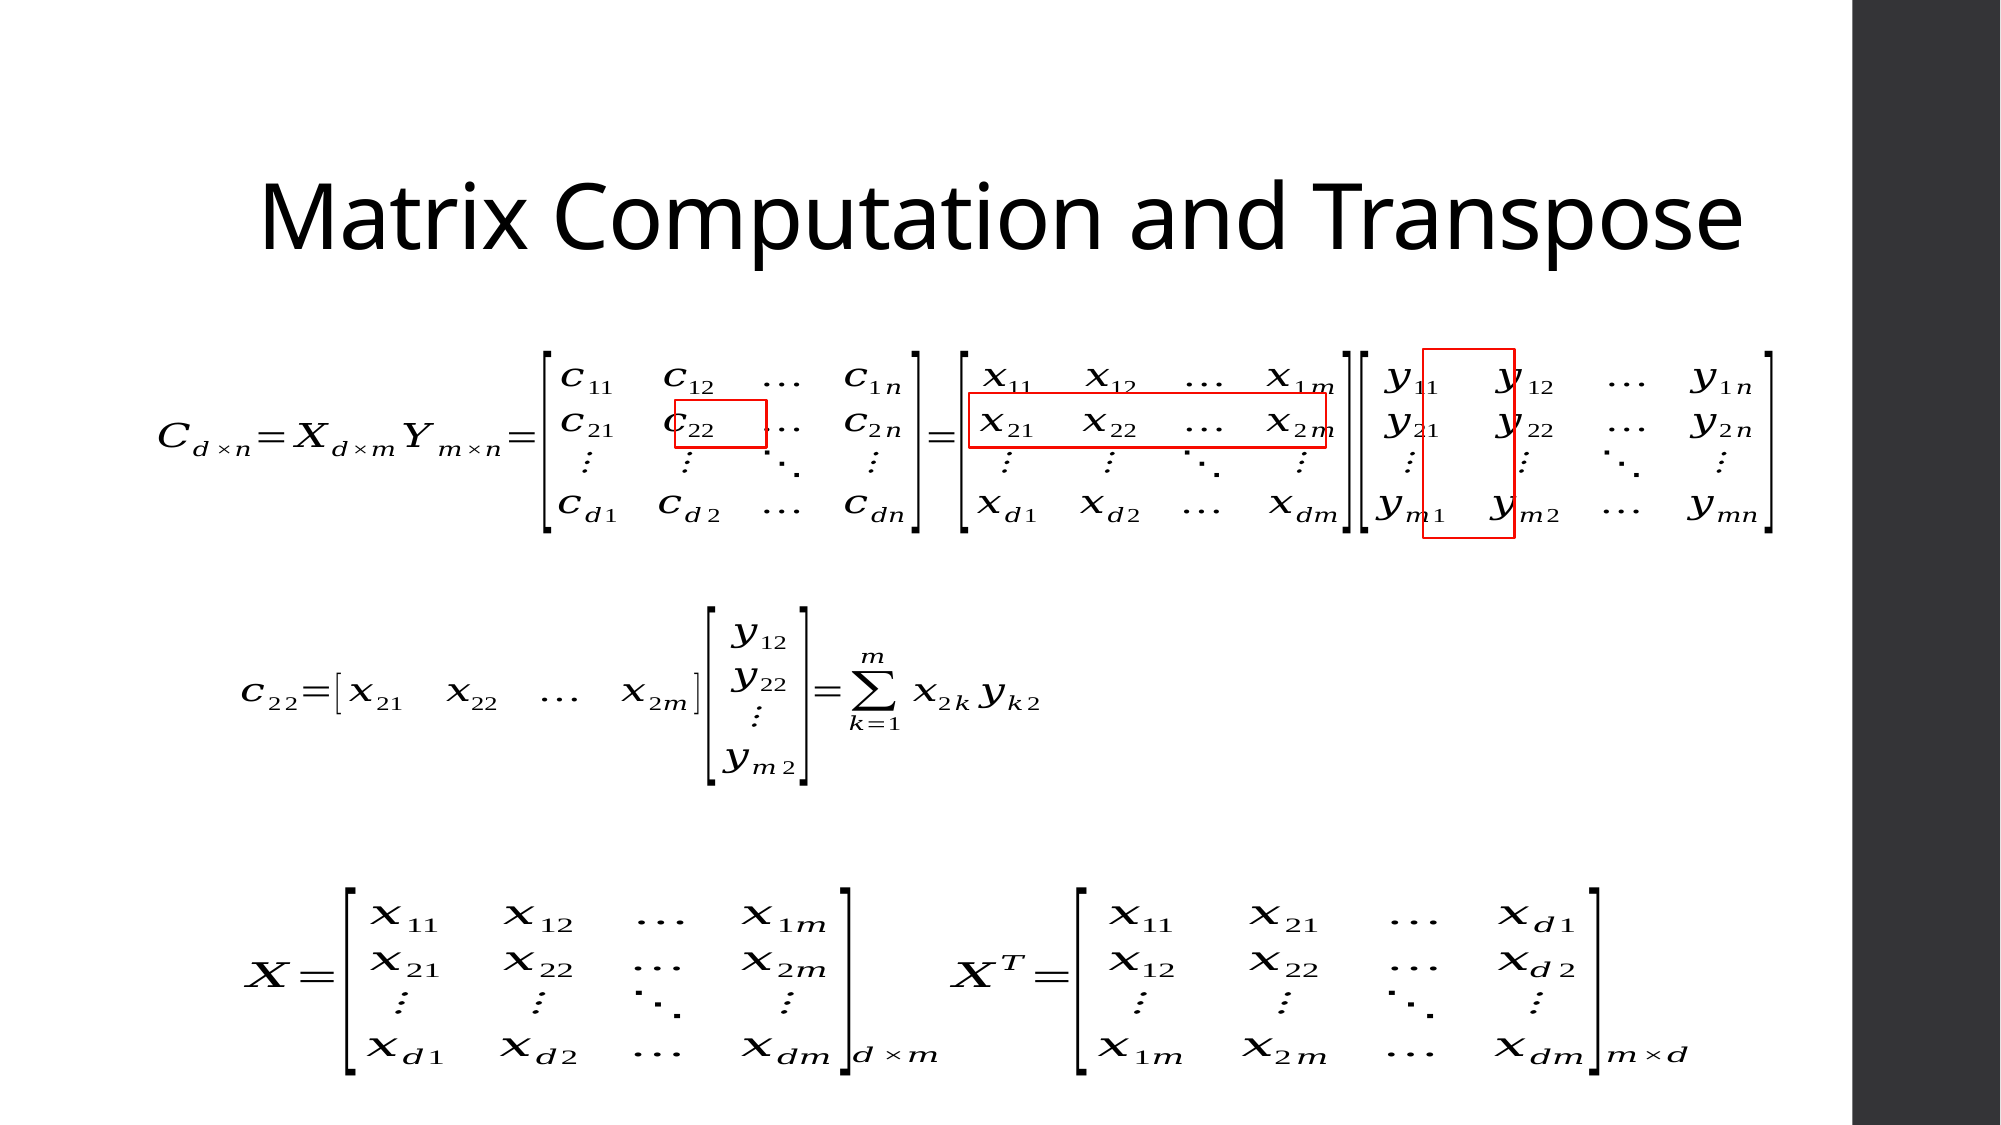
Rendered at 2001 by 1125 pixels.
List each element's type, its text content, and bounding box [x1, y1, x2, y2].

text_box [968, 392, 1327, 449]
text_box 00 [1422, 348, 1516, 539]
title Matrix Computation and Transpose [206, 60, 1797, 278]
text_box [674, 399, 768, 449]
